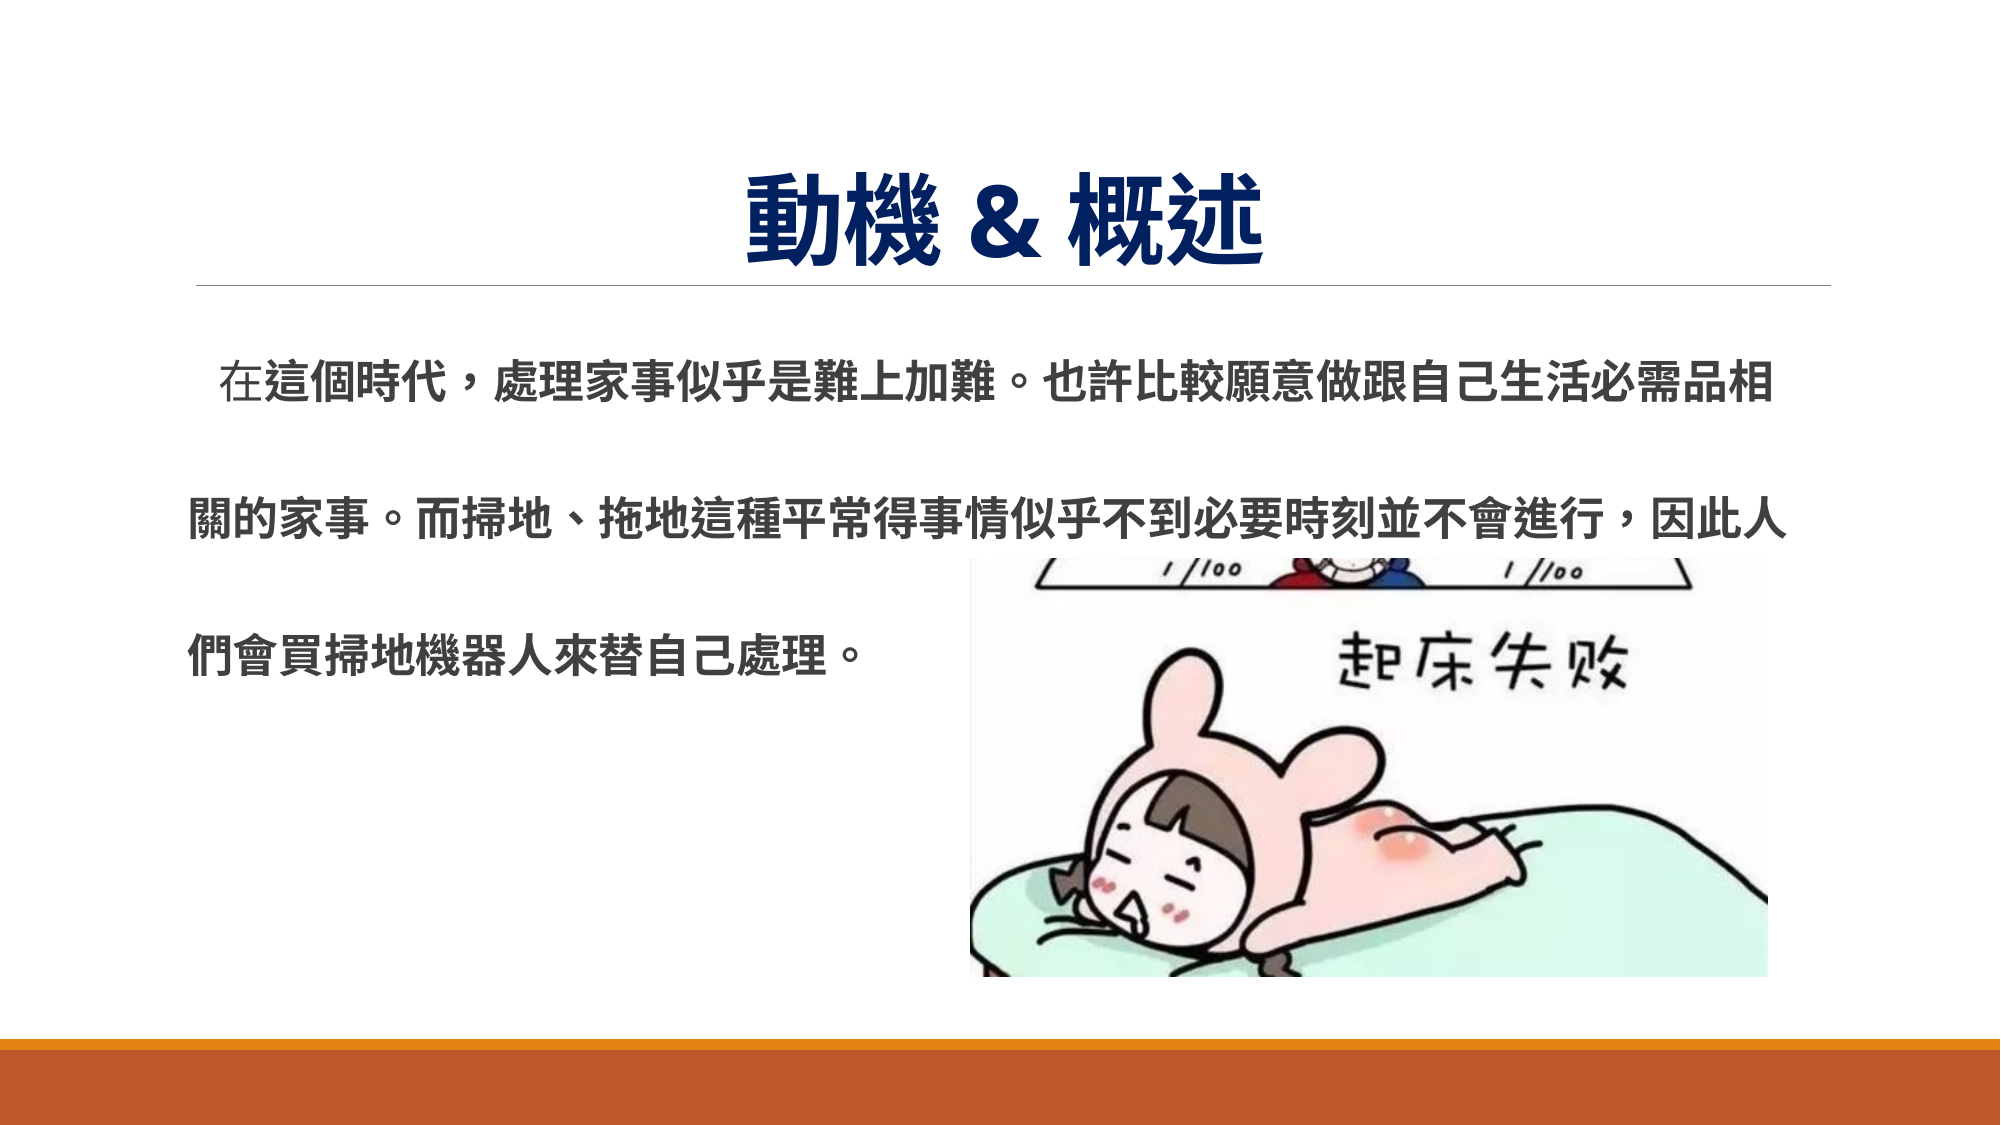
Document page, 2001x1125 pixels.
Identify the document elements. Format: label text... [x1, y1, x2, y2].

list 在這個時代，處理家事似乎是難上加難。也許比較願意做跟自己生活必需品相關的家事。而掃地、拖地這種平常得事情似乎不到必要時刻並不會進行，因此人們會買掃地機器人來替自己處理。 [187, 262, 1813, 844]
picture [969, 557, 1768, 978]
title 動機&概述 [180, 47, 1830, 285]
